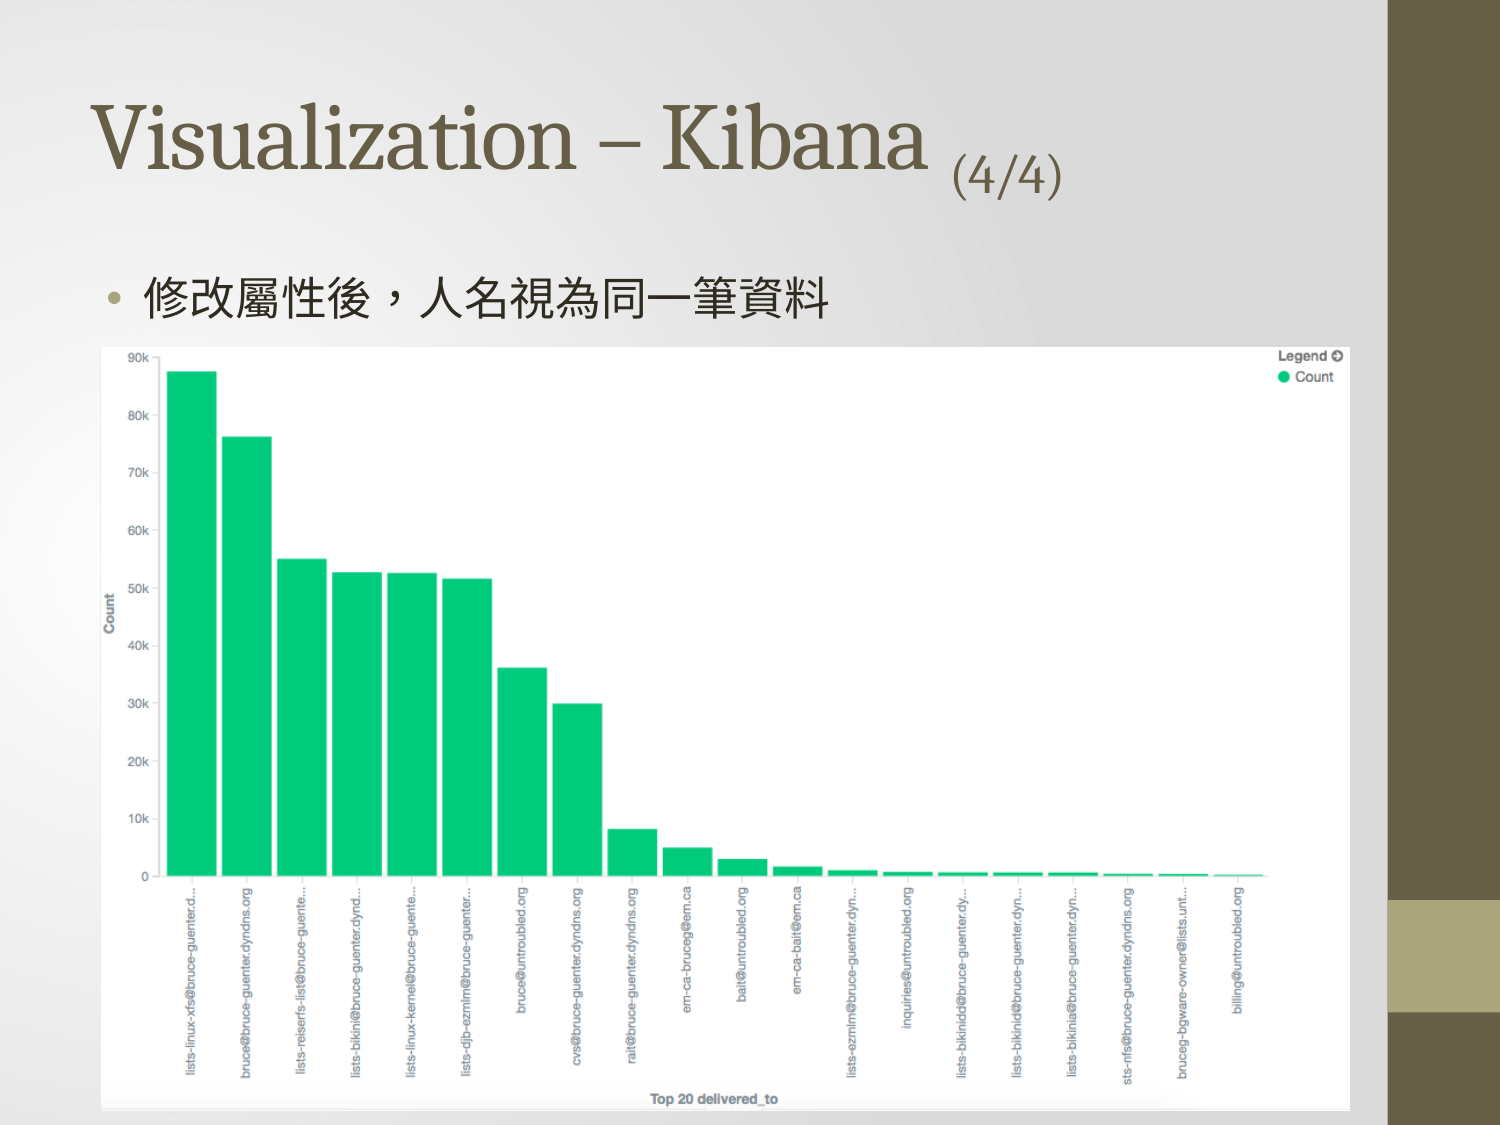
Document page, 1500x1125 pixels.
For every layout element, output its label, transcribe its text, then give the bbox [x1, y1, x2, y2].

picture [100, 347, 1351, 1112]
list 修改屬性後，人名視為同一筆資料 [72, 262, 1323, 1050]
title Visualization – Kibana (4/4) [75, 45, 1325, 233]
